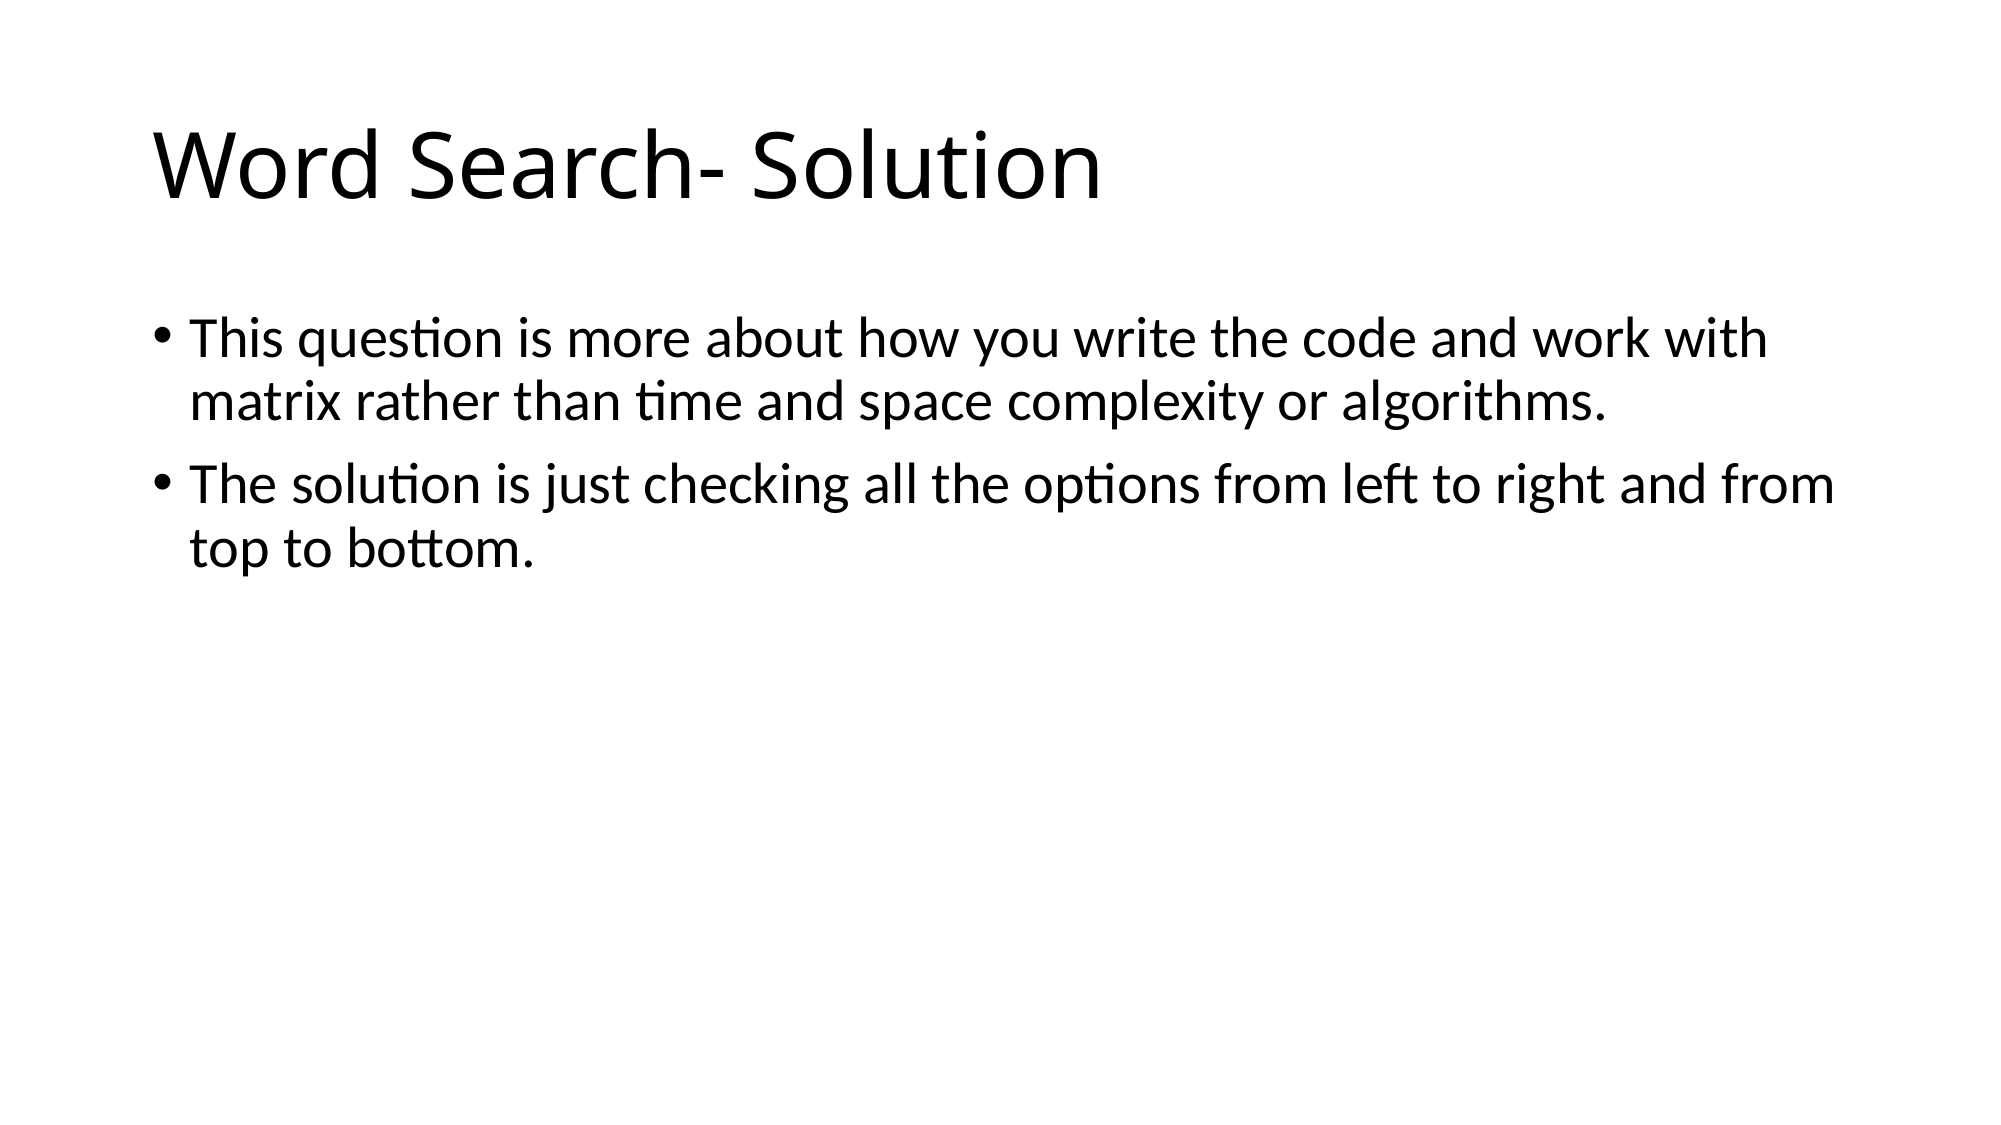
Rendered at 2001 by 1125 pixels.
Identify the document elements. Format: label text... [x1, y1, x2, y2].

title Word Search- Solution [137, 59, 1863, 278]
list This question is more about how you write the code and work with matrix rather than time and space complexity or algorithms. The solution is just checking all the options from left to right and from top to bottom. [137, 299, 1863, 1014]
